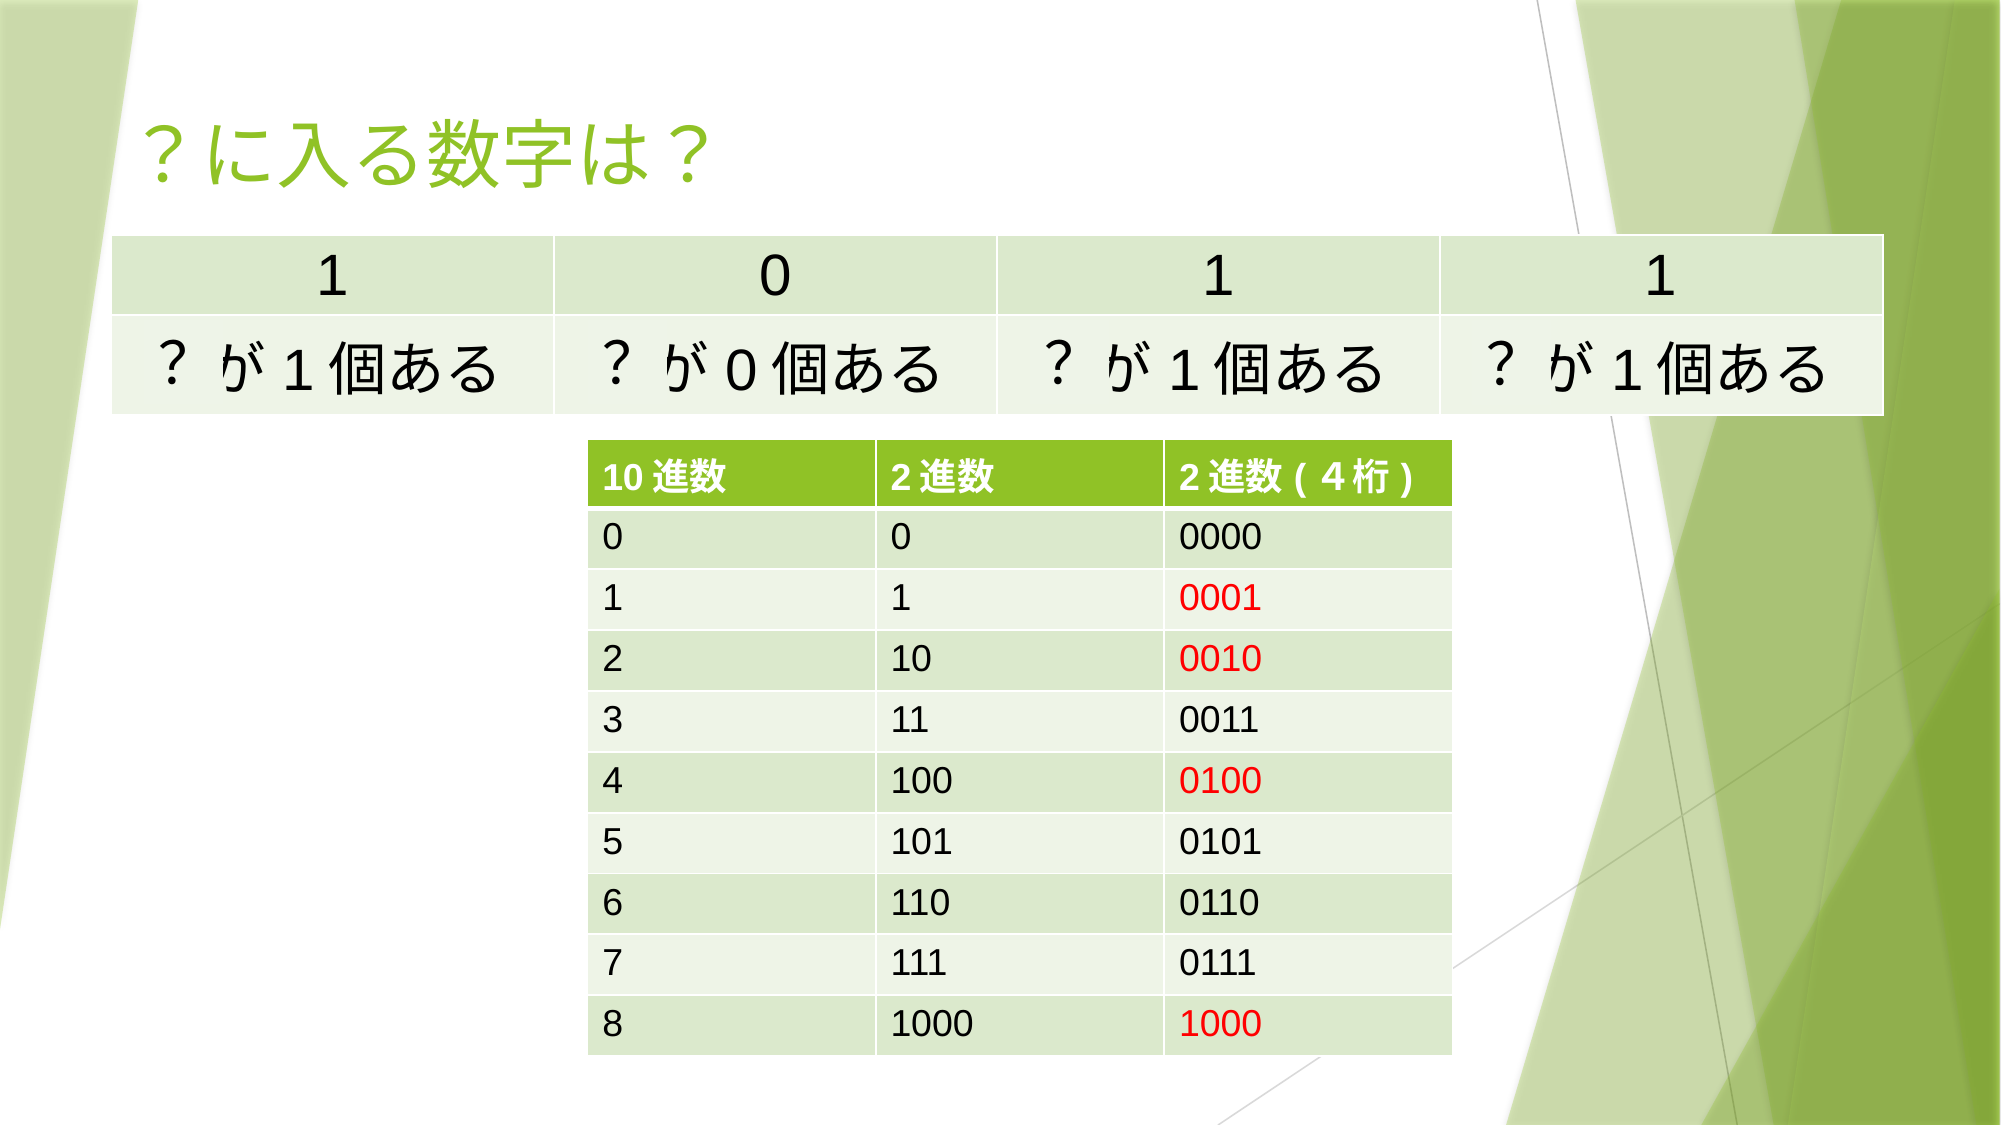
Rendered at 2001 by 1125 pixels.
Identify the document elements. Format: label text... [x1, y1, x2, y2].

table_header 0 [555, 236, 996, 314]
table_cell 0110 [1165, 874, 1452, 933]
table_cell 101 [877, 814, 1163, 873]
table_cell 4 [588, 753, 875, 812]
table_cell 100 [877, 753, 1163, 812]
table_cell 2が1個ある [998, 316, 1439, 414]
table_cell 0010 [1165, 631, 1452, 690]
table_cell 10 [877, 631, 1163, 690]
table_cell 7 [588, 935, 875, 994]
table_cell 1が1個ある [1441, 316, 1882, 414]
table_header 2進数 [877, 440, 1163, 506]
table_cell 0 [588, 511, 875, 568]
table_header 10進数 [588, 440, 875, 506]
table_cell 6 [588, 874, 875, 933]
text_box ？ [1029, 319, 1110, 405]
text_box ？ [143, 319, 223, 405]
table_header 1 [998, 236, 1439, 314]
table_header 1 [112, 236, 553, 314]
table_cell 0111 [1165, 935, 1452, 994]
table_cell 111 [877, 935, 1163, 994]
table_cell 110 [877, 874, 1163, 933]
table_cell 1 [877, 570, 1163, 629]
table_cell 0 [877, 511, 1163, 568]
table_cell 4が0個ある [555, 316, 996, 414]
table_cell 1000 [1165, 996, 1452, 1055]
table_cell 0101 [1165, 814, 1452, 873]
table_cell 0001 [1165, 570, 1452, 629]
table_header 1 [1441, 236, 1882, 314]
table_cell 2 [588, 631, 875, 690]
table_cell 8が1個ある [112, 316, 553, 414]
table_cell 1 [588, 570, 875, 629]
table_cell 0011 [1165, 692, 1452, 751]
table_cell 11 [877, 692, 1163, 751]
text_box ？ [1471, 320, 1552, 405]
table_header 2進数(４桁) [1165, 440, 1452, 506]
table_cell 0100 [1165, 753, 1452, 812]
title ？に入る数字は？ [111, 99, 1883, 209]
table_cell 1000 [877, 996, 1163, 1055]
table_cell 3 [588, 692, 875, 751]
text_box ？ [587, 319, 667, 405]
table_cell 5 [588, 814, 875, 873]
table_cell 8 [588, 996, 875, 1055]
table_cell 0000 [1165, 511, 1452, 568]
